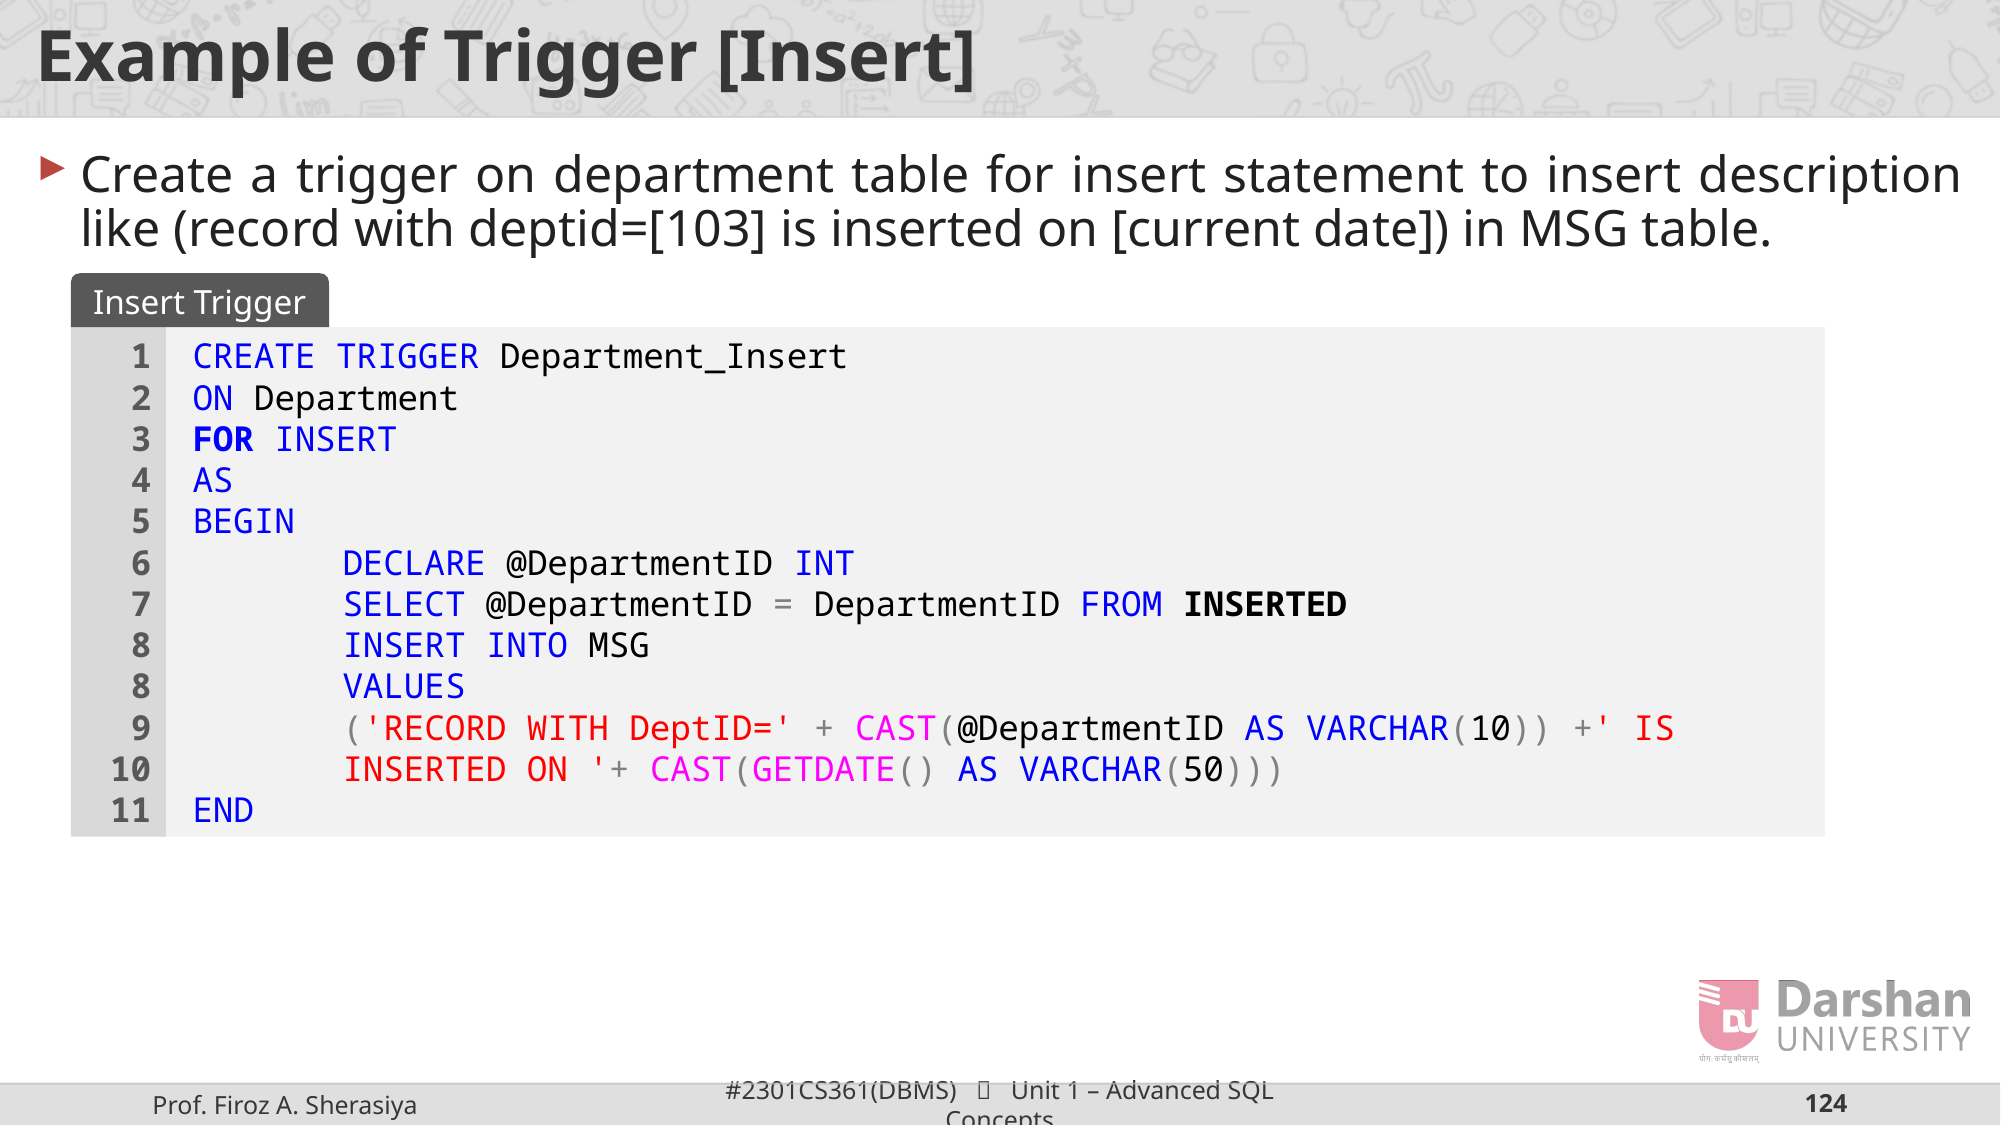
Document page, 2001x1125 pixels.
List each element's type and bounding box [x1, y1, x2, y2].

list [21, 141, 1979, 1059]
title [0, 0, 2000, 117]
text_box [1699, 1059, 1970, 1063]
text_box [69, 272, 1825, 837]
